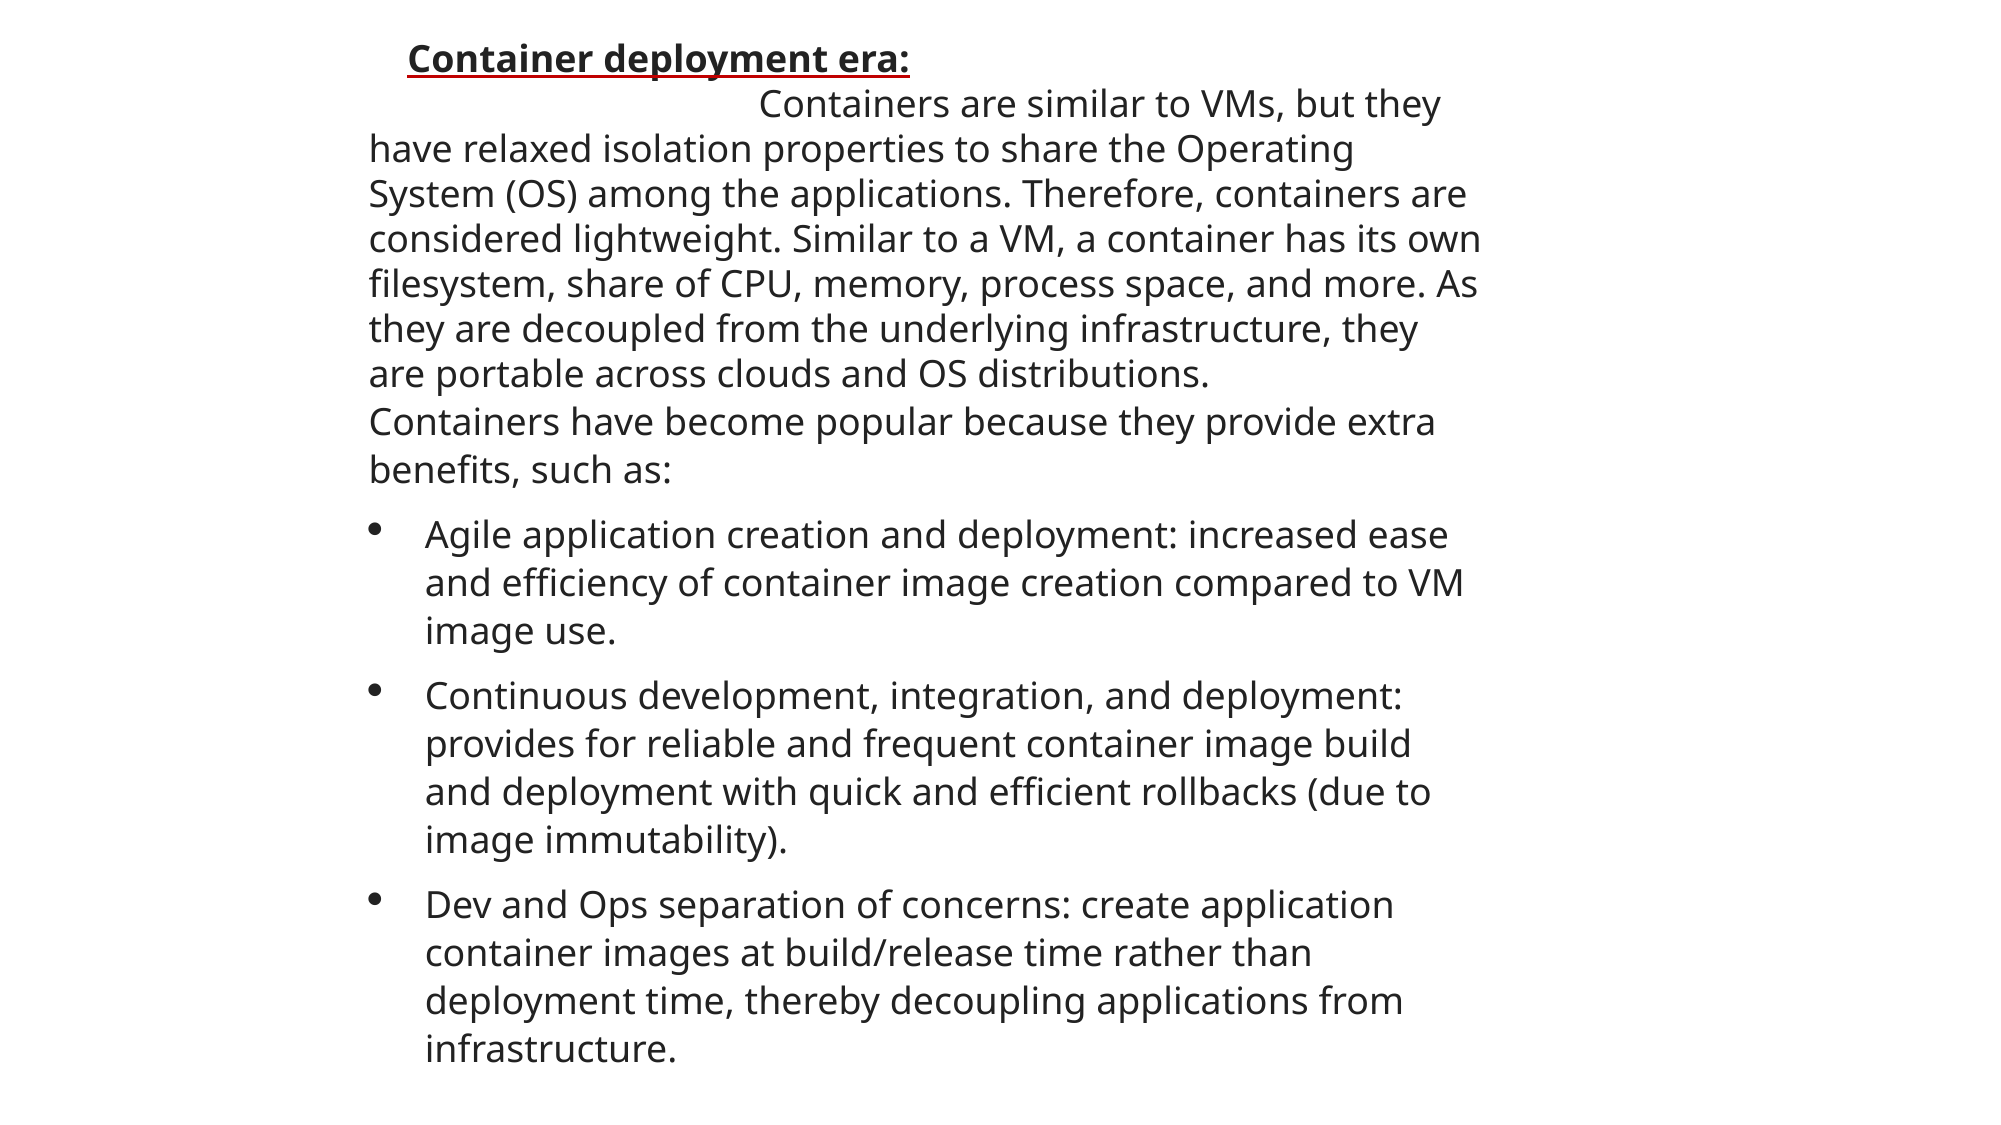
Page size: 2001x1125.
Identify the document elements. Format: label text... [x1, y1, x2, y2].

text_box used resource allocation issues. For example, if multiple applications run on a physical server, there can be instances where one application would take up most of the resources, and as a result, the other applications would underperform. A solution for this would be to run each application on a different physical server. But this did not scale as resources were underutilized, and it was expensive for organizations to maintain many physical servers. Virtualized deployment era: As a solution, virtualization was introduced. It allows you to run multiple Virtual Machines (VMs) on a single physical server's CPU. Virtualization allows applications to be isolated between VMs and provides a level of security as the information of one application cannot be freely accessed by another application. Virtualization allows better utilization of resources in a physical server and allows better scalability because an application can be added or updated easily, reduces hardware costs, and much more. With virtualization you can present a set of physical resources as a cluster of disposable virtual machines. Each VM is a full machine running all the components, including its own operating system, on top of the virtualized hardware. Container deployment era: Containers are similar to VMs, but they have relaxed isolation properties to share the Operating System (OS) among the applications. Therefore, containers are considered lightweight. Similar to a VM, a container has its own filesystem, share of CPU, memory, process space, and more. As they are decoupled from the underlying infrastructure, they are portable across clouds and OS distributions. Containers have become popular because they provide extra benefits, such as: Agile application creation and deployment: increased ease and efficiency of container image creation compared to VM image use. Continuous development, integration, and deployment: provides for reliable and frequent container image build and deployment with quick and efficient rollbacks (due to image immutability). Dev and Ops separation of concerns: create application container images at build/release time rather than deployment time, thereby decoupling applications from infrastructure. [353, 0, 1501, 1078]
